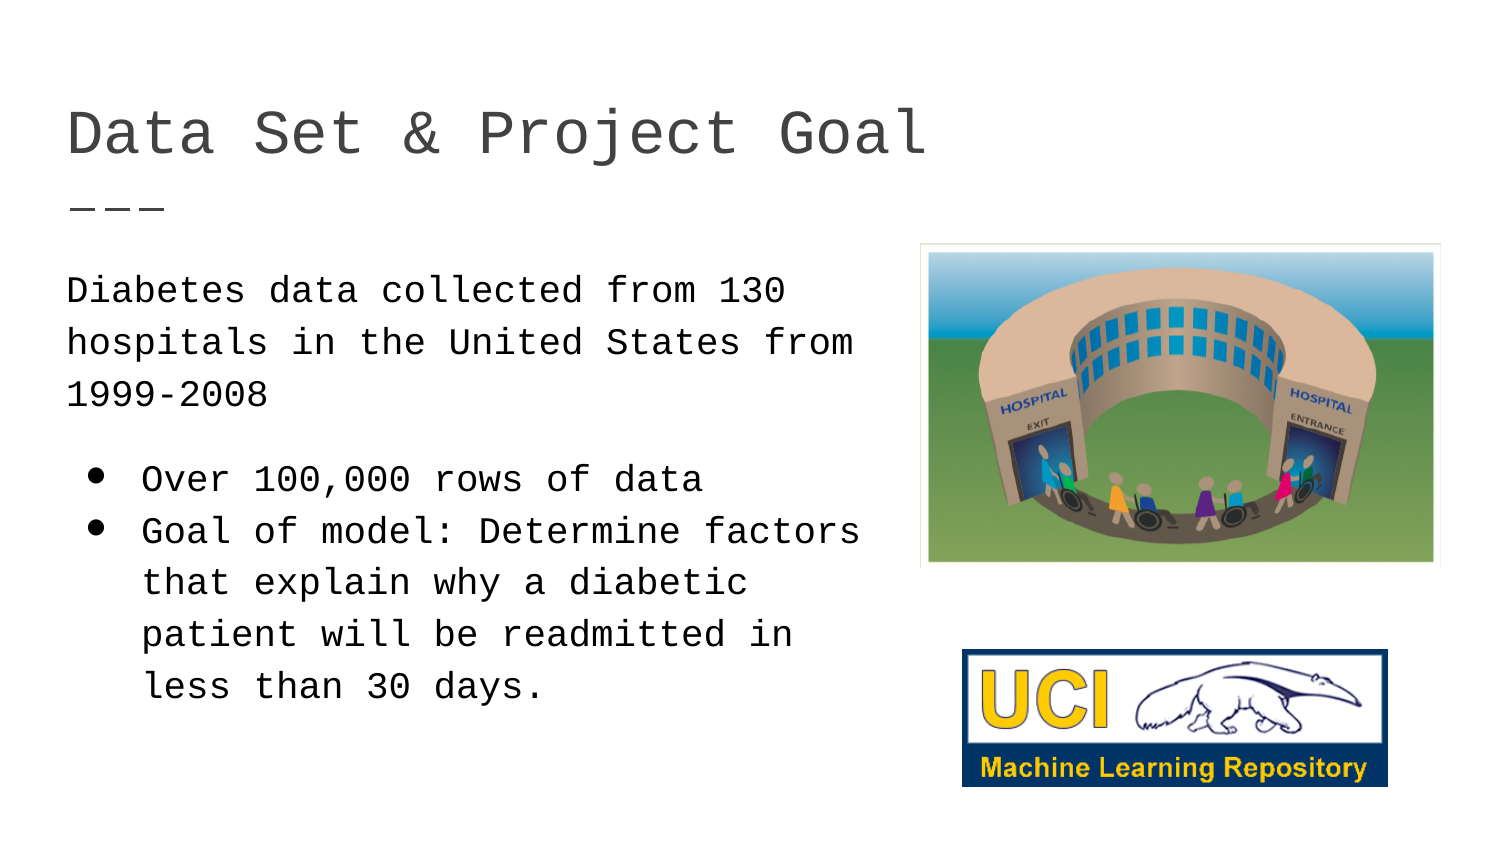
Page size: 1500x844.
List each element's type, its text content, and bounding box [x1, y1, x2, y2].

picture [962, 649, 1388, 788]
list Diabetes data collected from 130 hospitals in the United States from 1999-2008 Over 100,000 rows of data Goal of model: Determine factors that explain why a diabetic patient will be readmitted in less than 30 days. [51, 243, 899, 753]
picture [920, 243, 1441, 568]
title Data Set & Project Goal [51, 61, 1449, 182]
